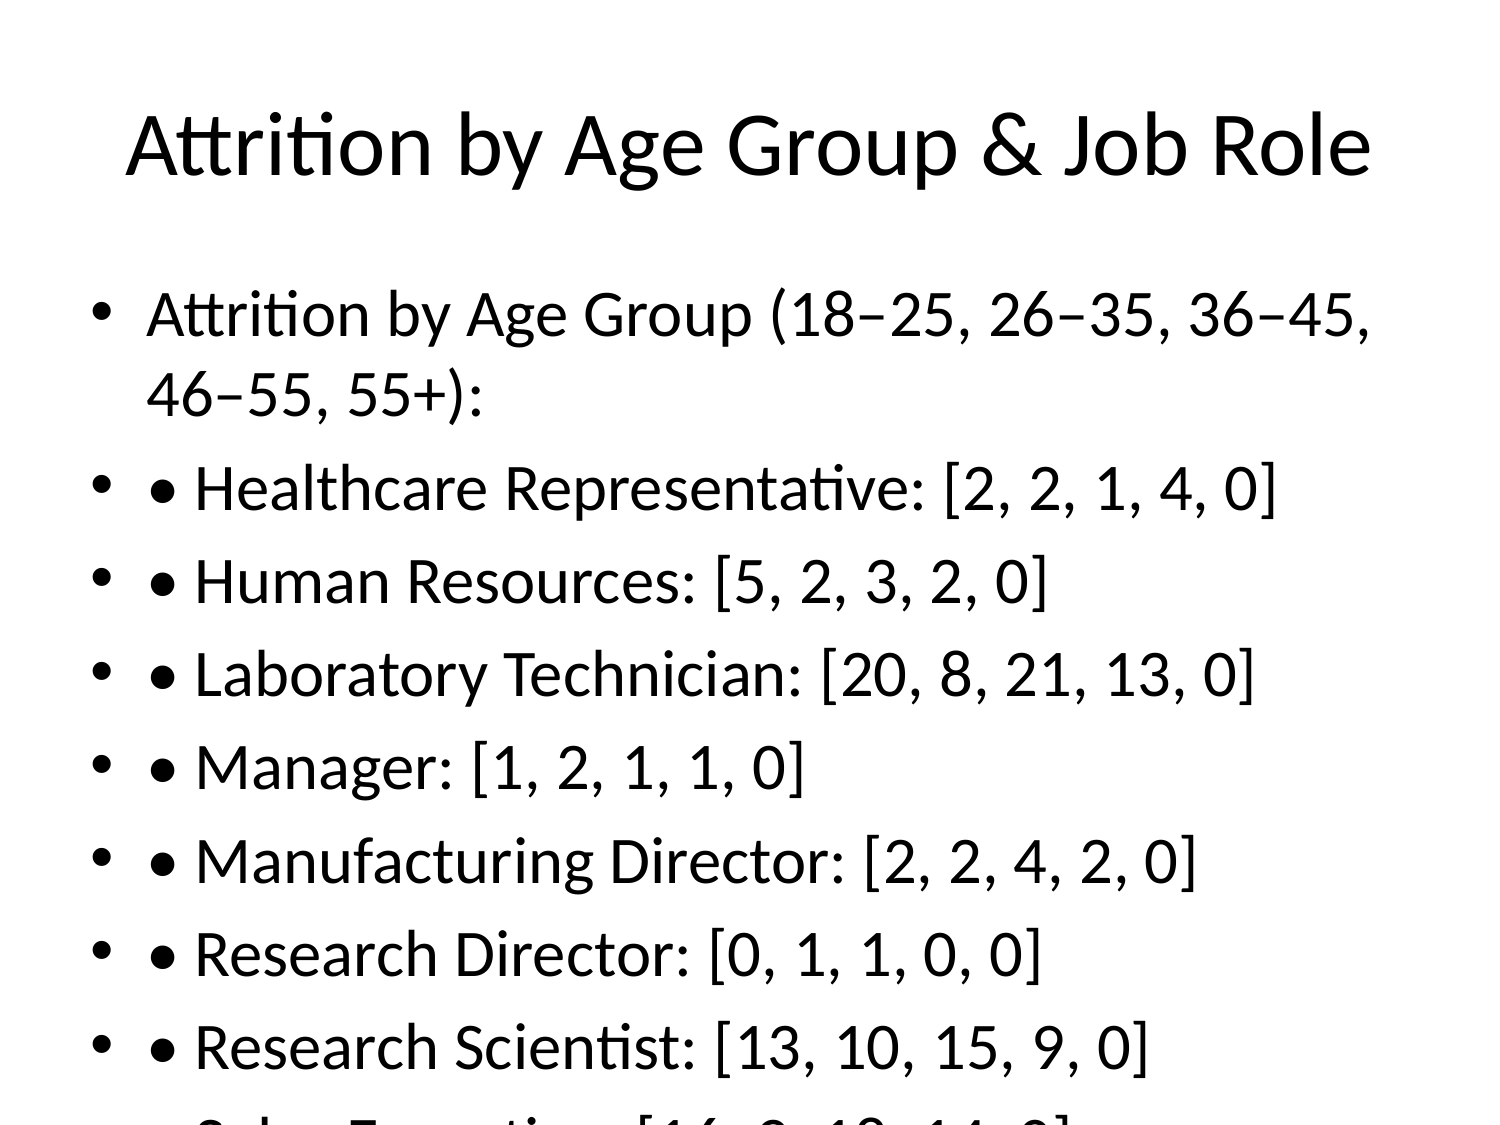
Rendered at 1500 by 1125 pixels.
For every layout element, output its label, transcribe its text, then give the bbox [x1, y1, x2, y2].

list Attrition by Age Group (18–25, 26–35, 36–45, 46–55, 55+): • Healthcare Representative: [2, 2, 1, 4, 0] • Human Resources: [5, 2, 3, 2, 0] • Laboratory Technician: [20, 8, 21, 13, 0] • Manager: [1, 2, 1, 1, 0] • Manufacturing Director: [2, 2, 4, 2, 0] • Research Director: [0, 1, 1, 0, 0] • Research Scientist: [13, 10, 15, 9, 0] • Sales Executive: [16, 9, 18, 14, 0] • Sales Representative: [7, 10, 9, 7, 0] [75, 262, 1425, 1005]
title Attrition by Age Group & Job Role [75, 45, 1425, 233]
